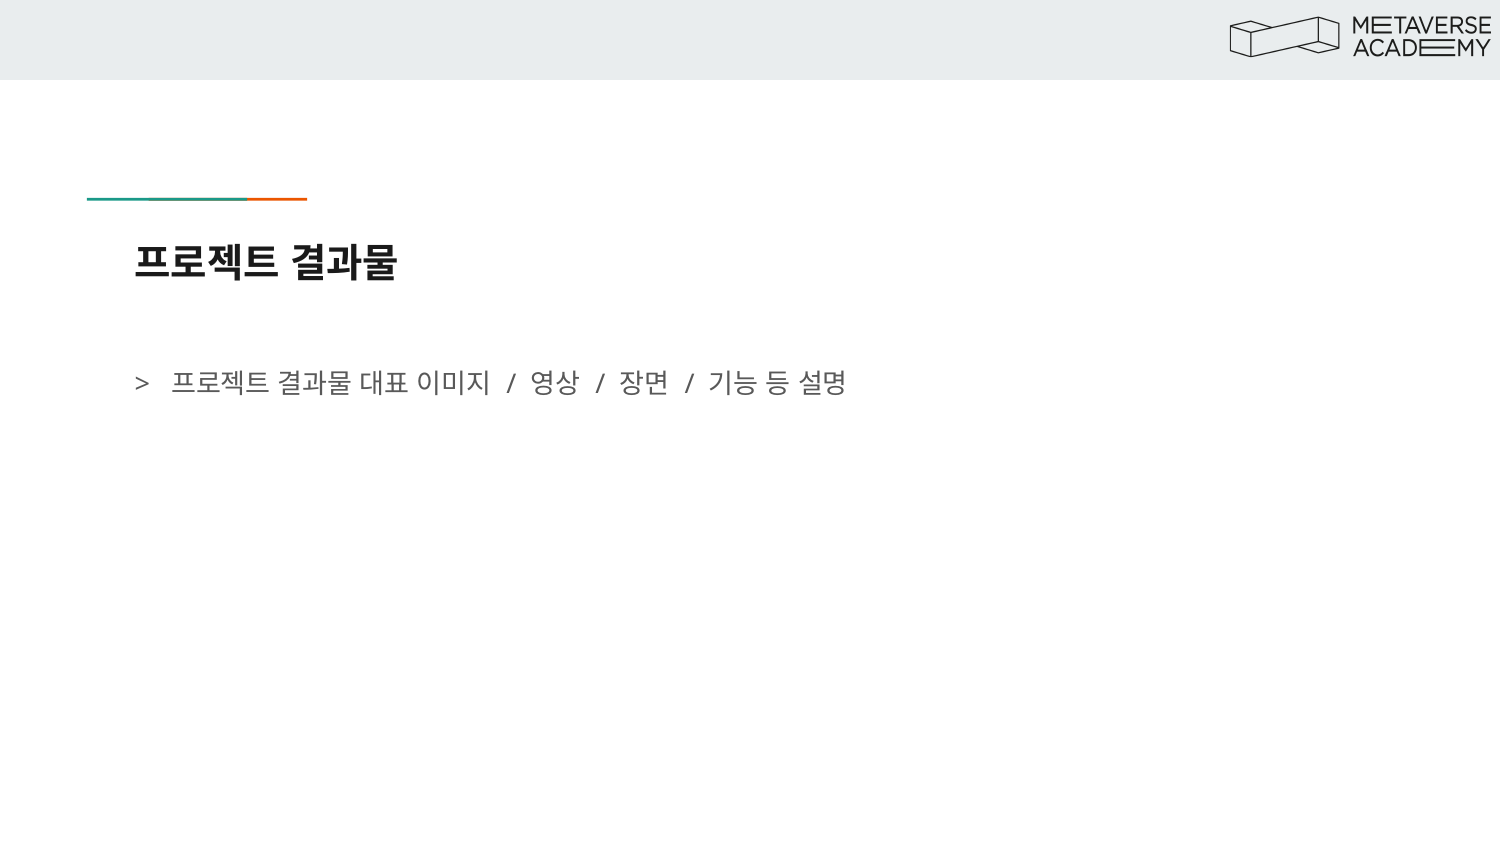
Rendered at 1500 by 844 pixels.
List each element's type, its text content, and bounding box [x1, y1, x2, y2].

picture [1229, 15, 1491, 58]
title 프로젝트 결과물 [119, 216, 1381, 305]
list > 프로젝트 결과물 대표 이미지 / 영상 / 장면 / 기능 등 설명 [119, 341, 1381, 712]
